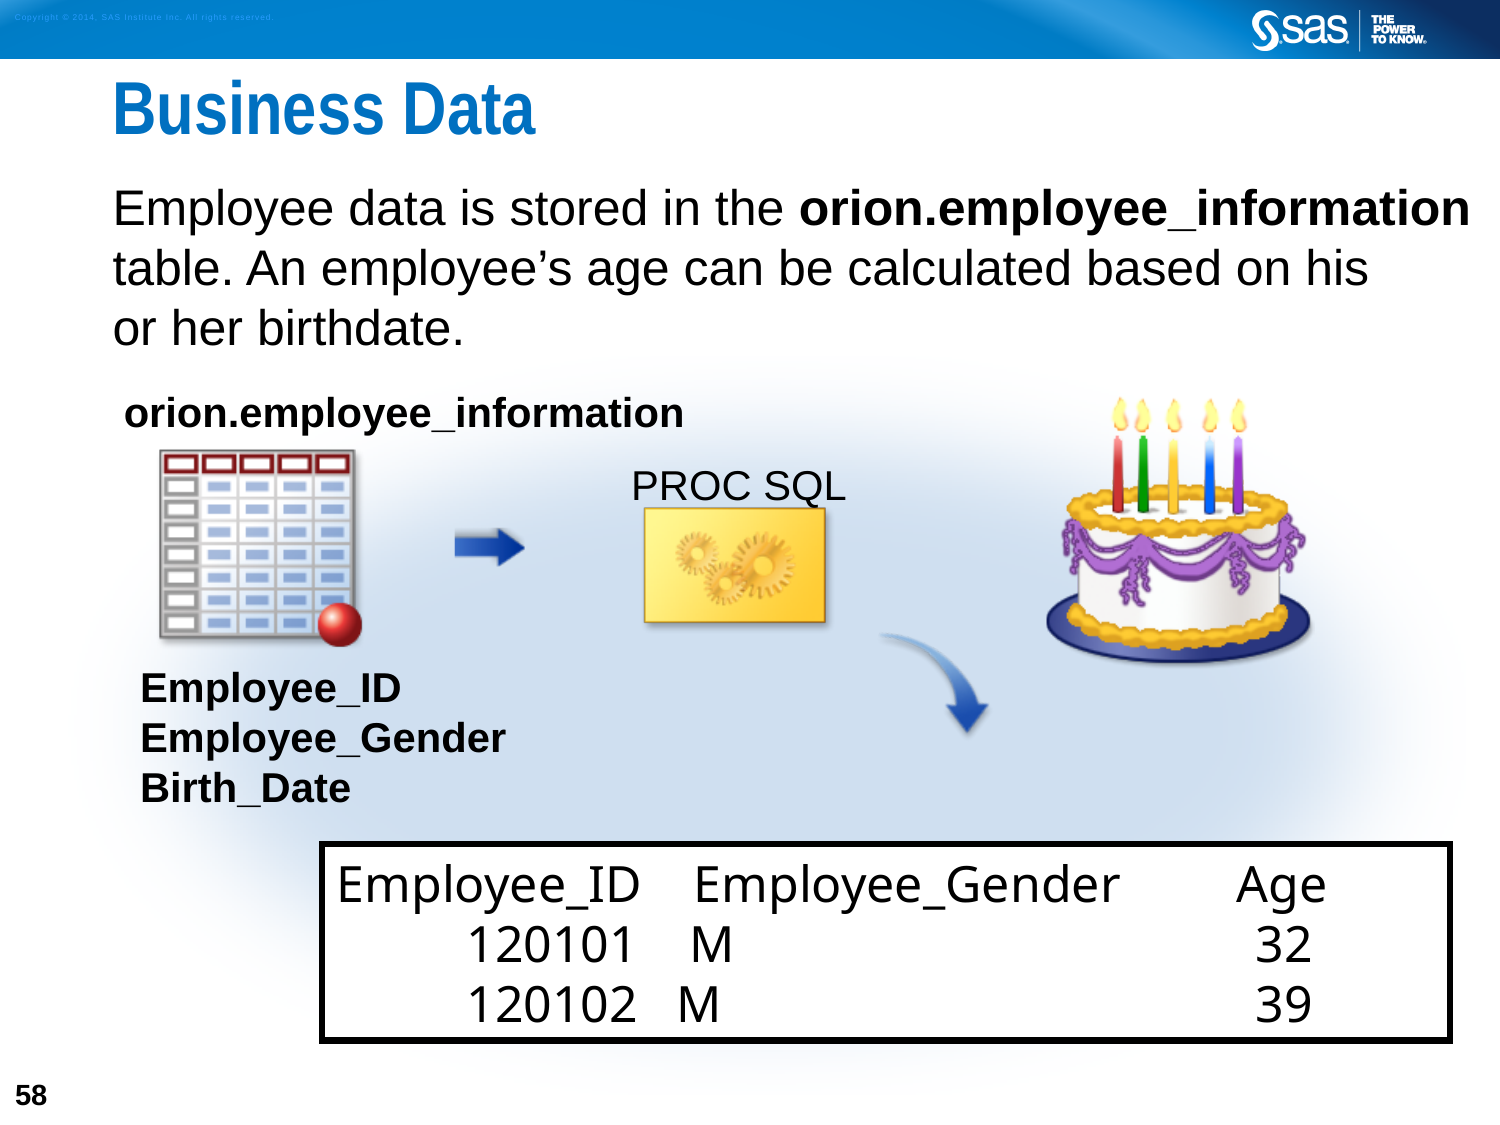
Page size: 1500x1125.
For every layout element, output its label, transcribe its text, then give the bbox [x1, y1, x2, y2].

picture [54, 356, 1467, 1095]
picture [0, 0, 1500, 59]
title Business Data [112, 75, 1500, 187]
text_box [94, 378, 864, 659]
list Employee data is stored in the orion.employee_information table. An employee’s age can be calculated based on his or her birthdate. [112, 175, 1488, 436]
